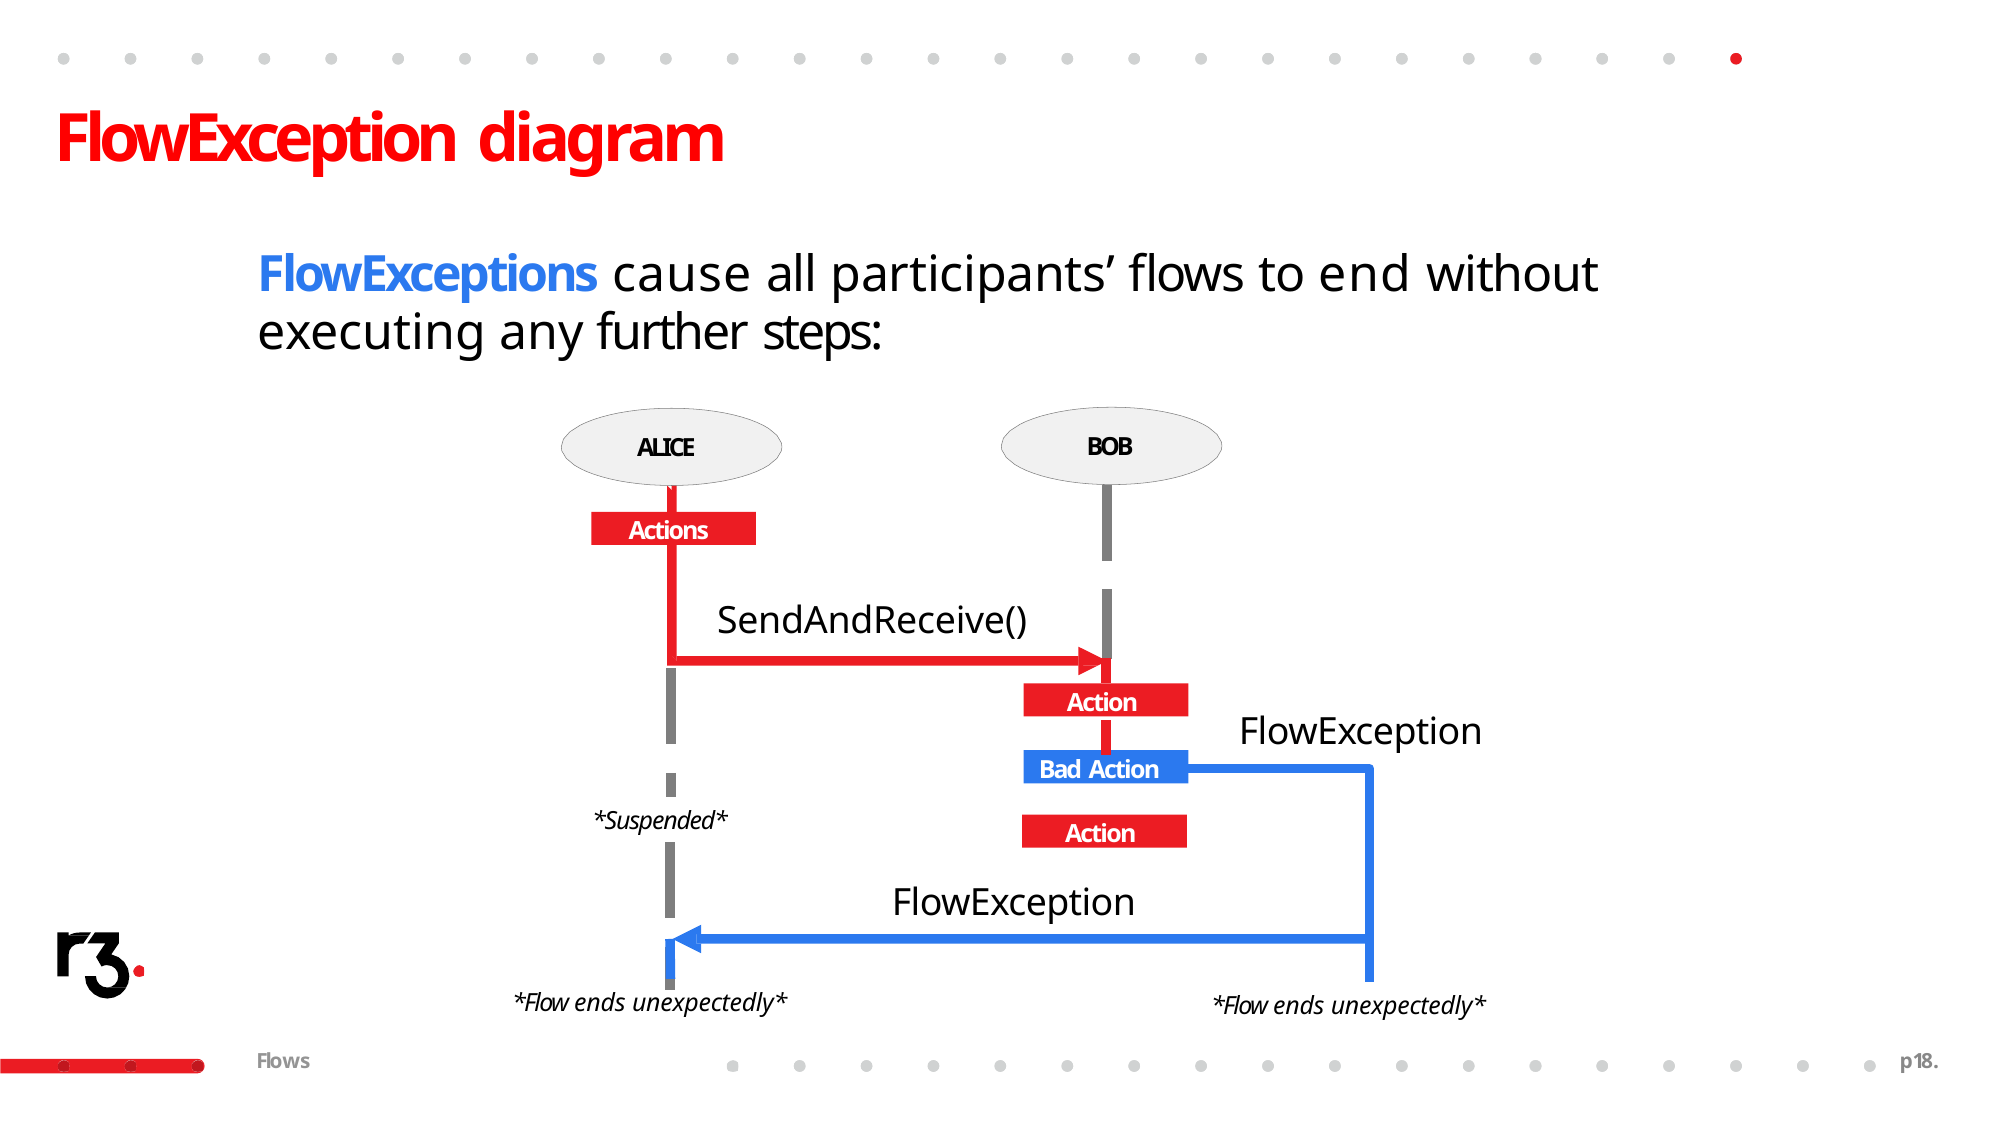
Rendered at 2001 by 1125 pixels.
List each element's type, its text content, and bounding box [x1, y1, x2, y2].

text_box [667, 486, 677, 511]
picture [57, 1060, 70, 1072]
picture [191, 1060, 204, 1072]
text_box Action [1022, 814, 1187, 848]
text_box Bad Action [1023, 750, 1189, 784]
footer Flows [254, 1045, 313, 1125]
text_box SendAndReceive() [715, 593, 1063, 641]
text_box [1188, 768, 1370, 983]
text_box *Suspended* [590, 802, 752, 835]
picture [133, 965, 145, 977]
slide_number p23. [1897, 1045, 1945, 1125]
picture [124, 1060, 137, 1072]
picture [726, 1060, 739, 1072]
title FlowException diagram [52, 92, 816, 283]
text_box [561, 408, 782, 486]
text_box FlowExceptions cause all participants’ flows to end without executing any further steps: [255, 241, 1633, 360]
text_box [667, 545, 1105, 676]
text_box ALICE [635, 429, 709, 462]
text_box *Flow ends unexpectedly* [510, 984, 832, 1017]
text_box BOB [1084, 428, 1139, 461]
text_box [1001, 407, 1222, 485]
text_box Actions [591, 511, 756, 545]
text_box *Flow ends unexpectedly* [1208, 987, 1530, 1020]
text_box FlowException [1236, 705, 1502, 753]
text_box Action [1023, 683, 1189, 717]
text_box FlowException [889, 875, 1155, 923]
text_box [672, 924, 1335, 954]
